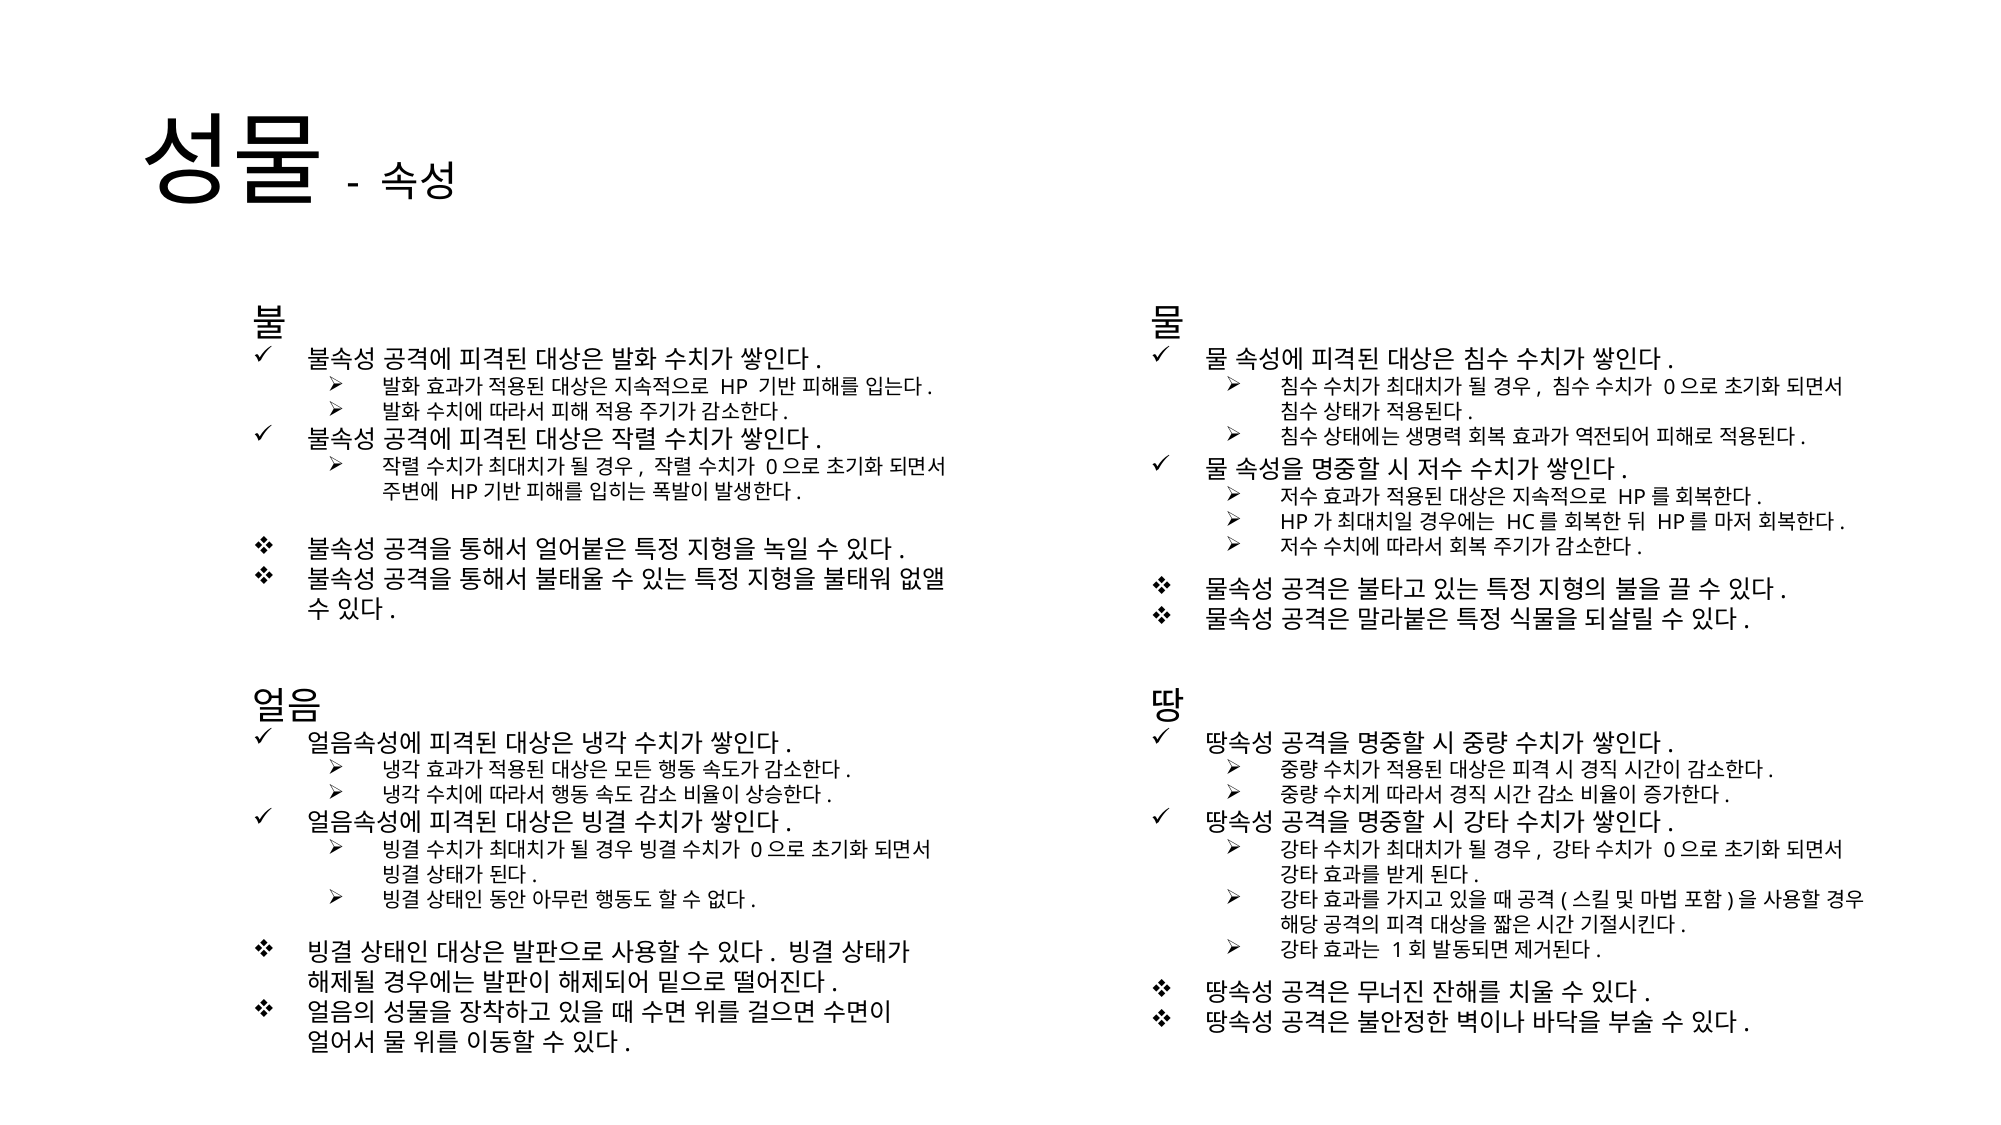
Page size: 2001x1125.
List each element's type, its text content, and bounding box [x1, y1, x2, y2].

text_box 얼음 얼음속성에 피격된 대상은 냉각 수치가 쌓인다. 냉각 효과가 적용된 대상은 모든 행동 속도가 감소한다. 냉각 수치에 따라서 행동 속도 감소 비율이 상승한다. 얼음속성에 피격된 대상은 빙결 수치가 쌓인다. 빙결 수치가 최대치가 될 경우 빙결 수치가 0으로 초기화 되면서 빙결 상태가 된다. 빙결 상태인 동안 아무런 행동도 할 수 없다. 빙결 상태인 대상은 발판으로 사용할 수 있다. 빙결 상태가 해제될 경우에는 발판이 해제되어 밑으로 떨어진다. 얼음의 성물을 장착하고 있을 때 수면 위를 걸으면 수면이 얼어서 물 위를 이동할 수 있다. [238, 674, 983, 1064]
text_box 땅 땅속성 공격을 명중할 시 중량 수치가 쌓인다. 중량 수치가 적용된 대상은 피격 시 경직 시간이 감소한다. 중량 수치게 따라서 경직 시간 감소 비율이 증가한다. 땅속성 공격을 명중할 시 강타 수치가 쌓인다. 강타 수치가 최대치가 될 경우, 강타 수치가 0으로 초기화 되면서 강타 효과를 받게 된다. 강타 효과를 가지고 있을 때 공격(스킬 및 마법 포함)을 사용할 경우 해당 공격의 피격 대상을 짧은 시간 기절시킨다. 강타 효과는 1회 발동되면 제거된다. 땅속성 공격은 무너진 잔해를 치울 수 있다. 땅속성 공격은 불안정한 벽이나 바닥을 부술 수 있다. [1135, 674, 1880, 1045]
text_box 물 물 속성에 피격된 대상은 침수 수치가 쌓인다. 침수 수치가 최대치가 될 경우, 침수 수치가 0으로 초기화 되면서 침수 상태가 적용된다. 침수 상태에는 생명력 회복 효과가 역전되어 피해로 적용된다. 물 속성을 명중할 시 저수 수치가 쌓인다. 저수 효과가 적용된 대상은 지속적으로 HP를 회복한다. HP가 최대치일 경우에는 HC를 회복한 뒤 HP를 마저 회복한다. 저수 수치에 따라서 회복 주기가 감소한다. 물속성 공격은 불타고 있는 특정 지형의 불을 끌 수 있다. 물속성 공격은 말라붙은 특정 식물을 되살릴 수 있다. [1135, 291, 1880, 642]
text_box 성물 - 속성 [125, 68, 1272, 244]
text_box 불 불속성 공격에 피격된 대상은 발화 수치가 쌓인다. 발화 효과가 적용된 대상은 지속적으로 HP 기반 피해를 입는다. 발화 수치에 따라서 피해 적용 주기가 감소한다. 불속성 공격에 피격된 대상은 작렬 수치가 쌓인다. 작렬 수치가 최대치가 될 경우, 작렬 수치가 0으로 초기화 되면서 주변에 HP기반 피해를 입히는 폭발이 발생한다. 불속성 공격을 통해서 얼어붙은 특정 지형을 녹일 수 있다. 불속성 공격을 통해서 불태울 수 있는 특정 지형을 불태워 없앨 수 있다. [238, 291, 983, 631]
